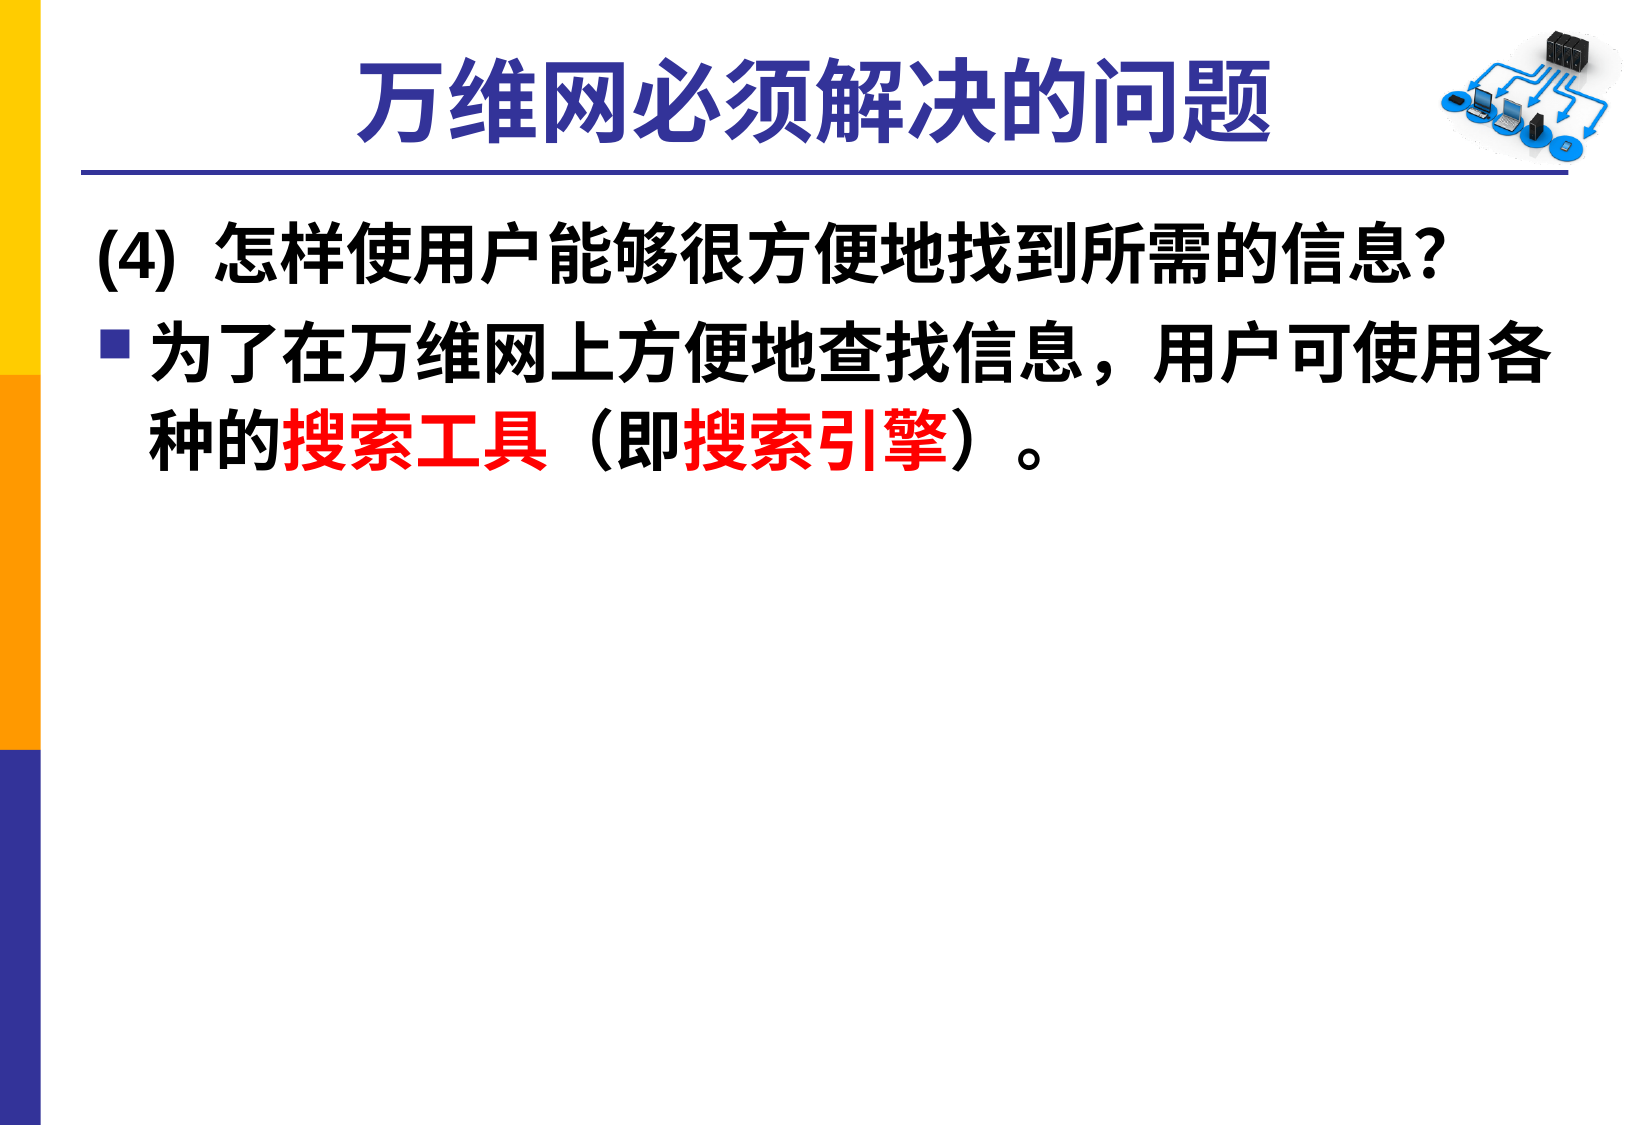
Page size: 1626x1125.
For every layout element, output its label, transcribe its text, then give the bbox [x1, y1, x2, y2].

list (4) 怎样使用户能够很方便地找到所需的信息？ 为了在万维网上方便地查找信息，用户可使用各种的搜索工具（即搜索引擎）。 [81, 196, 1569, 1006]
title 万维网必须解决的问题 [81, 30, 1569, 161]
picture [1438, 30, 1624, 165]
